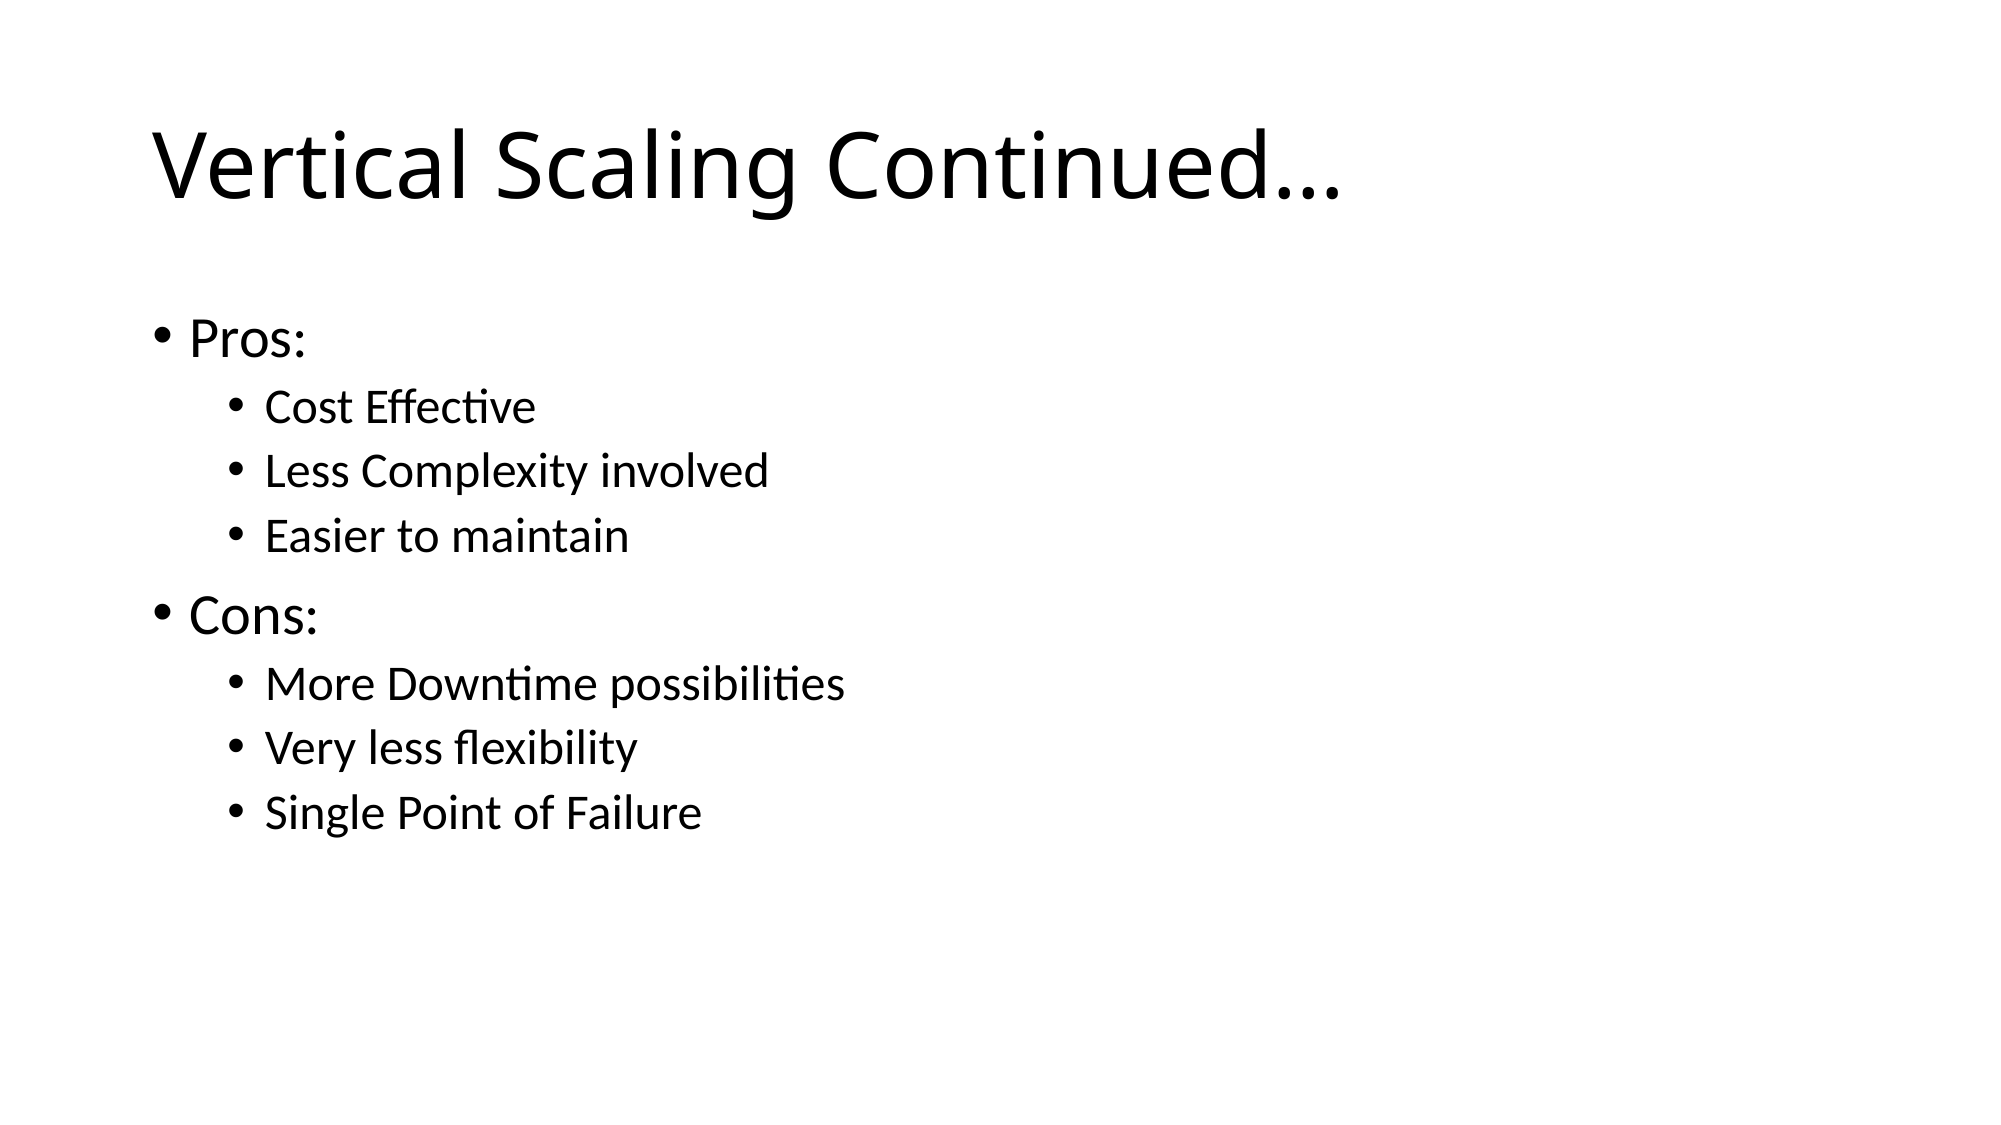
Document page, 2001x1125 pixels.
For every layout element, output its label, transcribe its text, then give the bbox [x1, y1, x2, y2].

list Pros: Cost Effective Less Complexity involved Easier to maintain Cons: More Downtime possibilities Very less flexibility Single Point of Failure [137, 299, 1863, 1014]
title Vertical Scaling Continued… [137, 59, 1863, 278]
